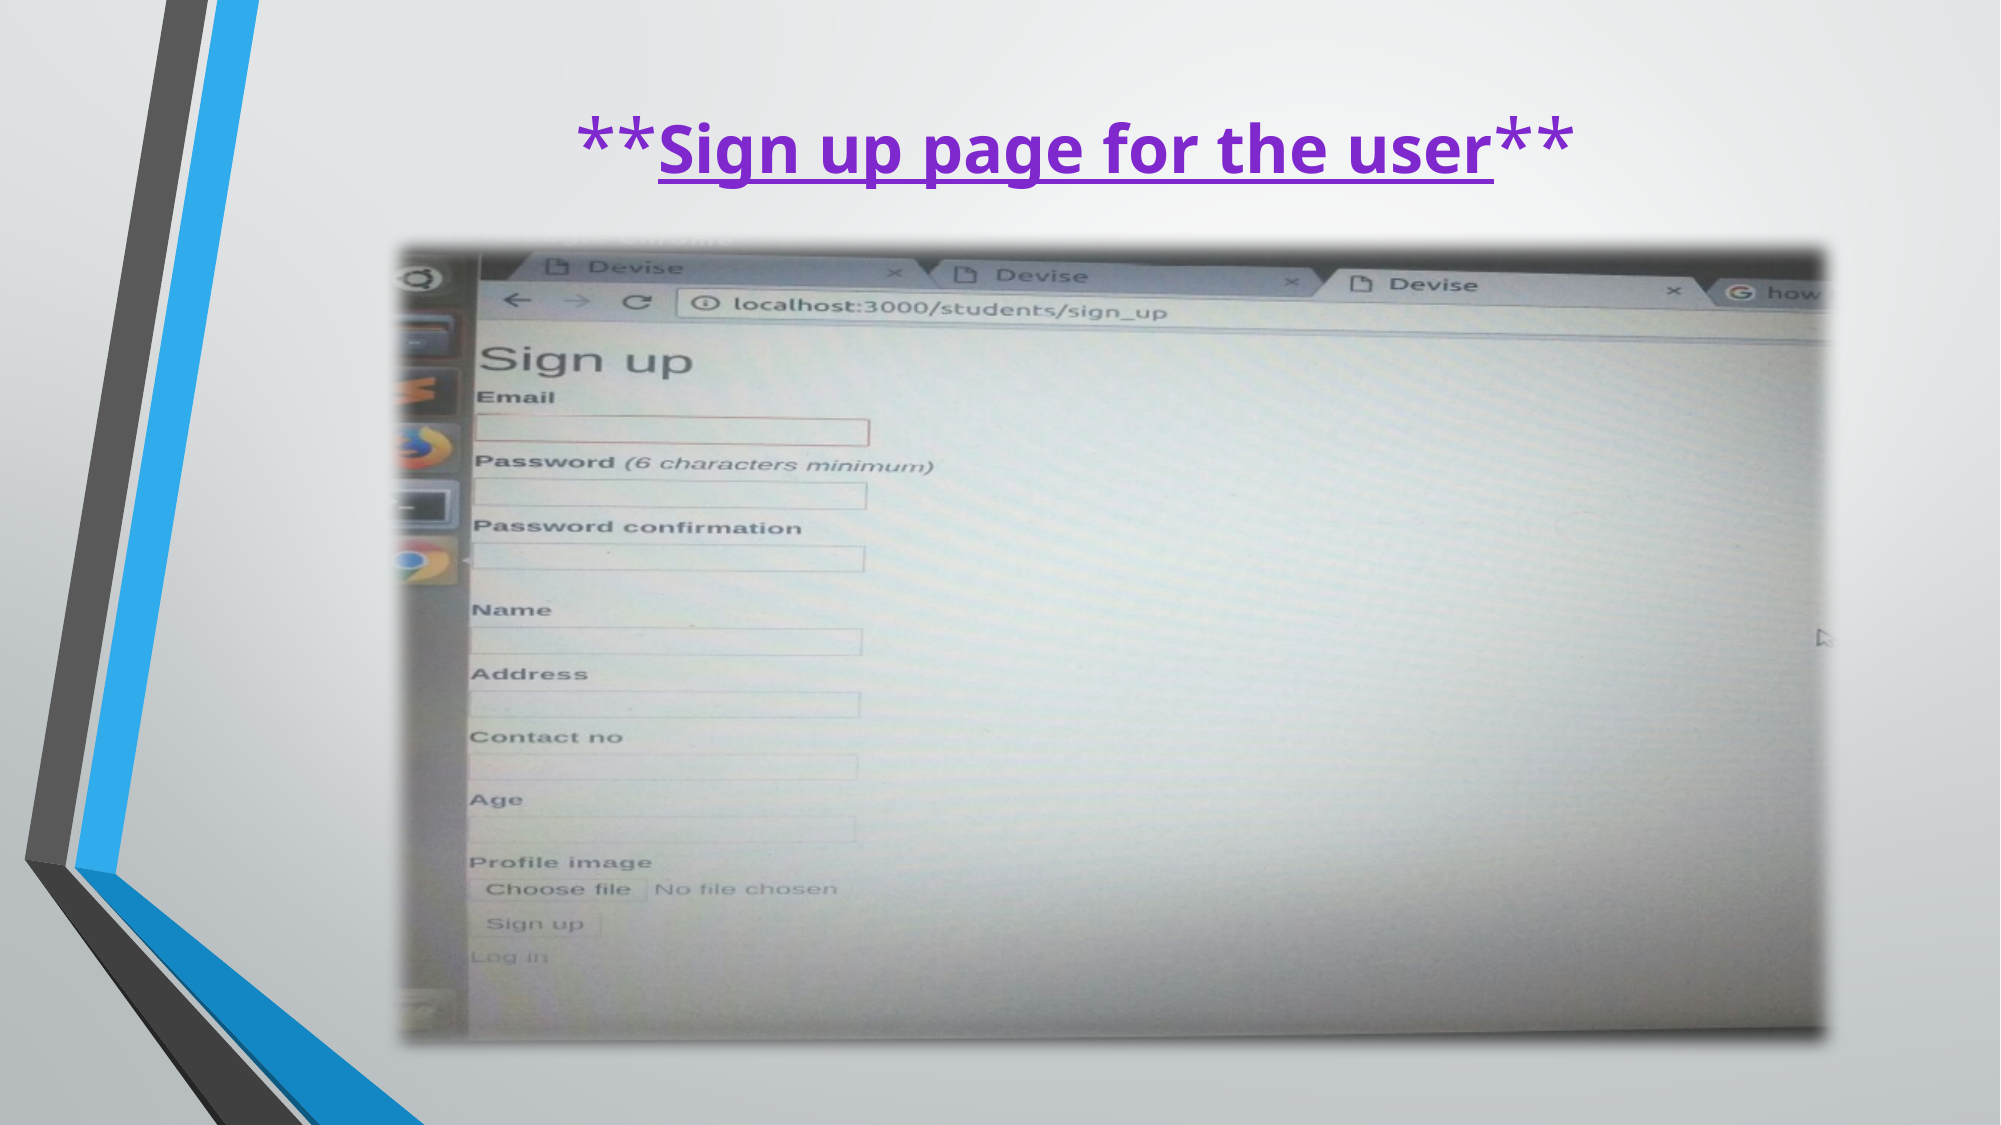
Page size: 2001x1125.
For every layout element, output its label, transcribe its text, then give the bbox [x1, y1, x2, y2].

title **Sign up page for the user** [254, 0, 1898, 288]
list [385, 232, 1843, 1059]
